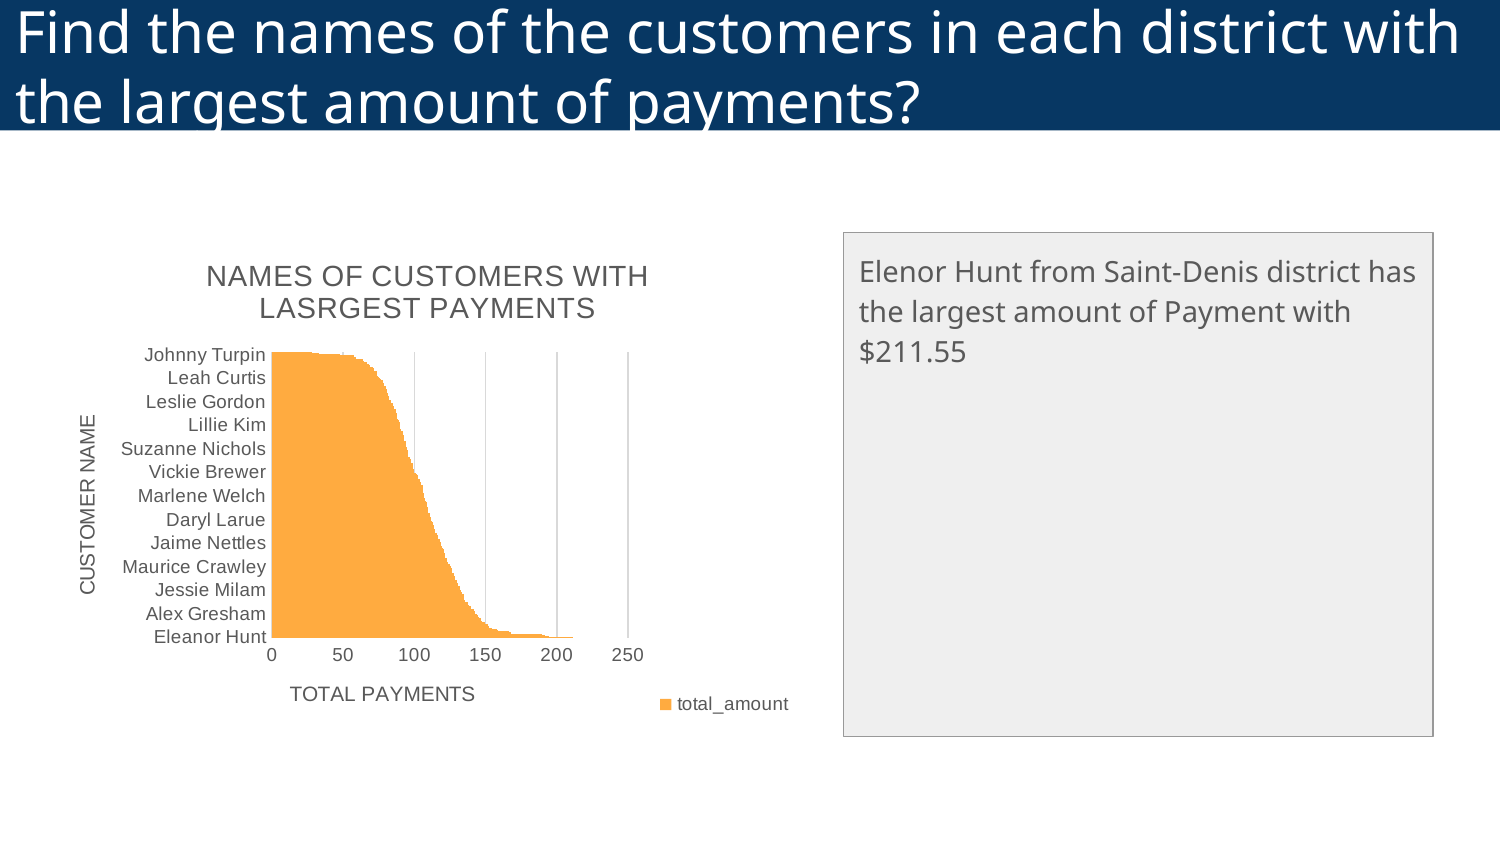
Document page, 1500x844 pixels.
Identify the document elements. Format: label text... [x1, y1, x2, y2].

list Elenor Hunt from Saint-Denis district has the largest amount of Payment with $211.55 [843, 232, 1433, 737]
title Find the names of the customers in each district with the largest amount of payments? [0, 0, 1500, 131]
chart [42, 232, 814, 737]
